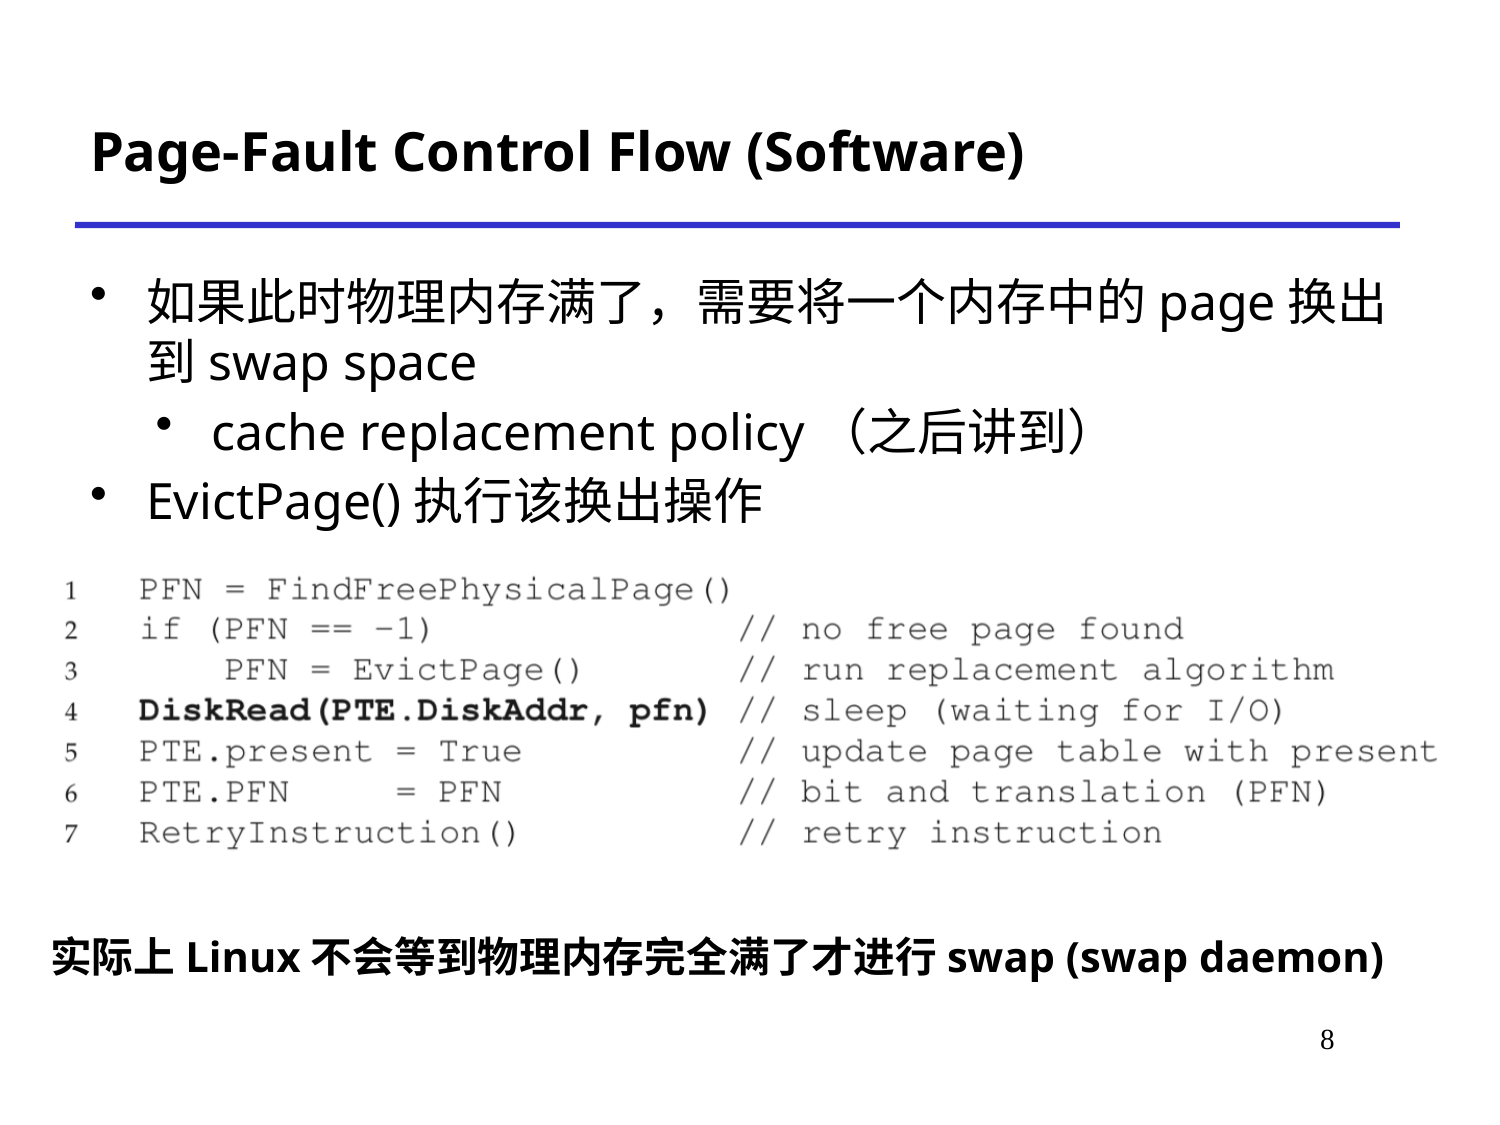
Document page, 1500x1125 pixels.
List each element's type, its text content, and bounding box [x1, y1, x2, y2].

slide_number * [1137, 1012, 1350, 1088]
title Page-Fault Control Flow (Software) [75, 75, 1400, 225]
picture [45, 562, 1467, 869]
list 如果此时物理内存满了，需要将一个内存中的page换出到swap space cache replacement policy（之后讲到） EvictPage()执行该换出操作 [75, 878, 1438, 988]
list 如果此时物理内存满了，需要将一个内存中的page换出到swap space cache replacement policy（之后讲到） EvictPage()执行该换出操作 [75, 262, 1438, 560]
text_box 实际上Linux不会等到物理内存完全满了才进行swap (swap daemon) [35, 922, 1400, 988]
